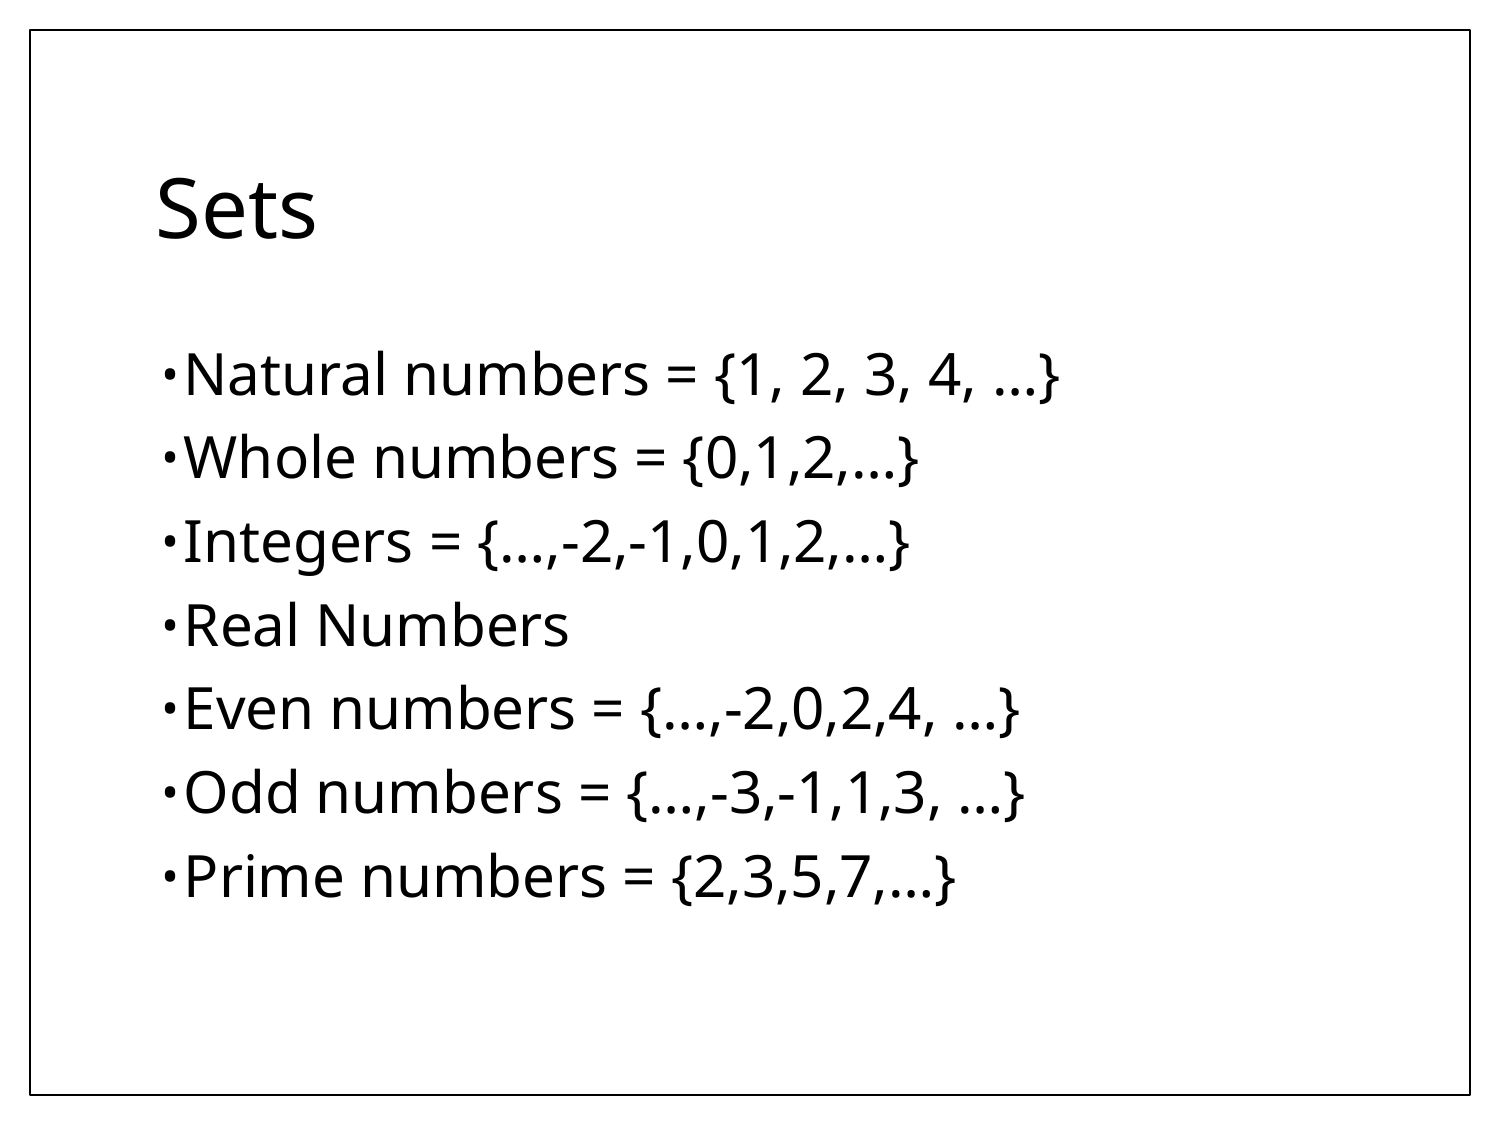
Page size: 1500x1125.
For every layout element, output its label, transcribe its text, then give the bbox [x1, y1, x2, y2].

title Sets [140, 99, 1356, 323]
list Natural numbers = {1, 2, 3, 4, …} Whole numbers = {0,1,2,…} Integers = {…,-2,-1,0,1,2,…} Real Numbers Even numbers = {…,-2,0,2,4, …} Odd numbers = {…,-3,-1,1,3, …} Prime numbers = {2,3,5,7,…} [140, 337, 1356, 1000]
